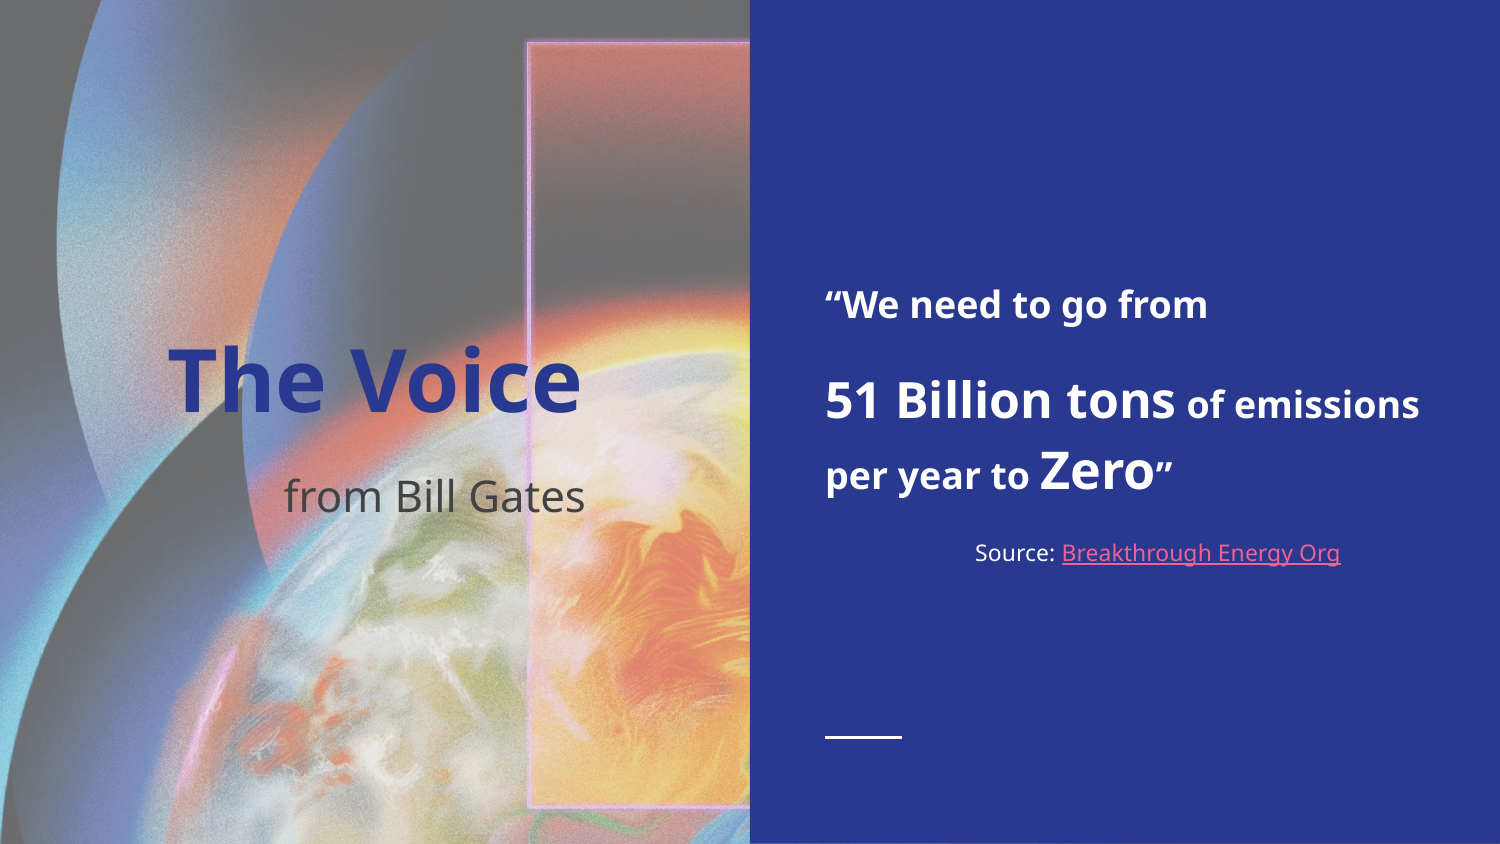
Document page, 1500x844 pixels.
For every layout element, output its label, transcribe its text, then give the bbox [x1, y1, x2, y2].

list “We need to go from 51 Billion tons of emissions per year to Zero” Source: Breakthrough Energy Org [810, 118, 1440, 725]
title The Voice [43, 188, 708, 446]
subtitle from Bill Gates [43, 454, 708, 663]
